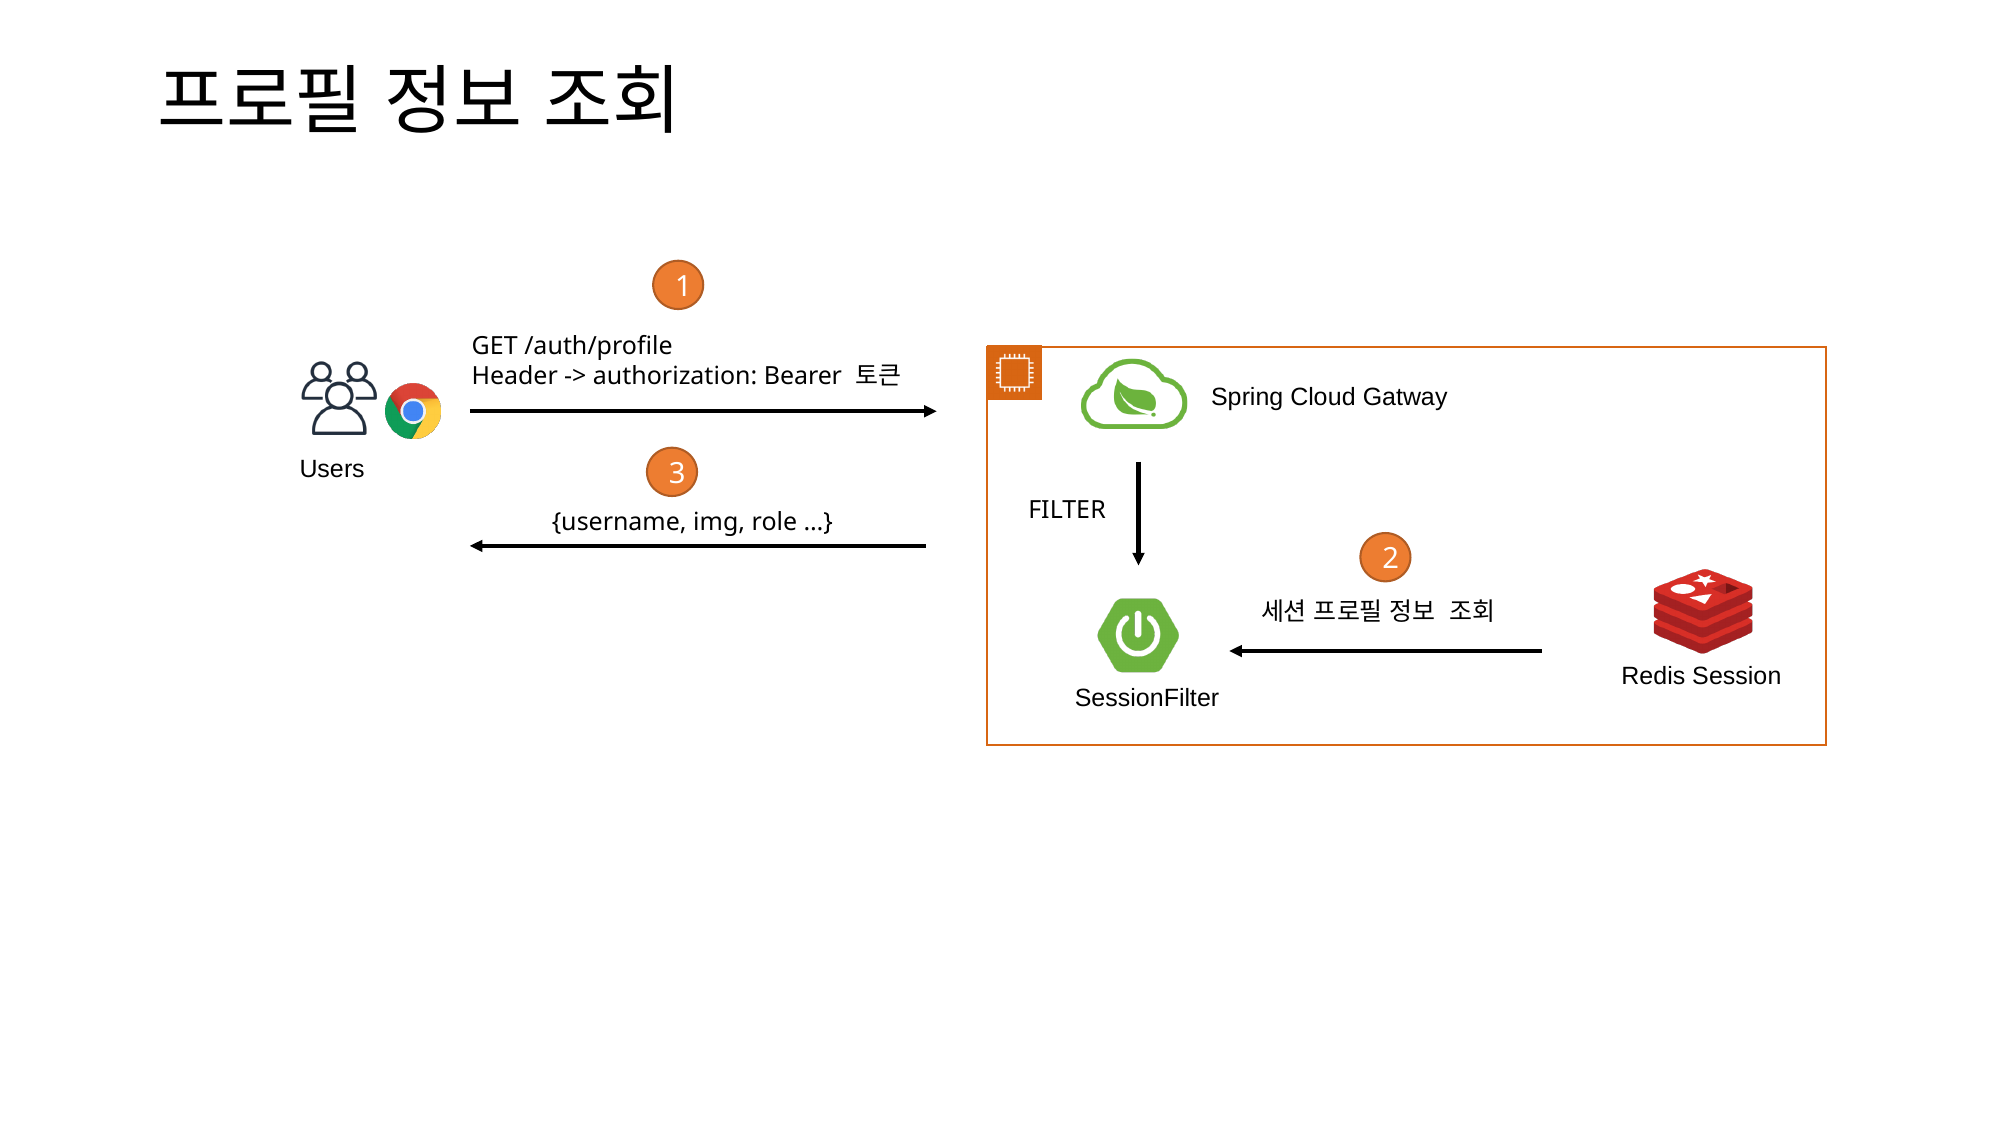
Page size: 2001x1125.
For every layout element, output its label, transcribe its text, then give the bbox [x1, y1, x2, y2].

text_box {username, img, role …} [537, 498, 849, 543]
text_box 3 [645, 446, 699, 498]
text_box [270, 359, 441, 491]
text_box 2 [1359, 531, 1412, 583]
text_box GET /auth/profile Header -> authorization: Bearer 토큰 [456, 322, 916, 397]
text_box [986, 346, 1827, 746]
text_box FILTER [1013, 486, 1121, 531]
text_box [1078, 339, 1486, 448]
text_box 세션 프로필 정보 조회 [1249, 588, 1511, 633]
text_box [1553, 561, 1850, 699]
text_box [1046, 549, 1249, 721]
picture [987, 345, 1042, 400]
title 프로필 정보 조회 [142, 0, 1868, 213]
text_box 1 [652, 259, 705, 311]
